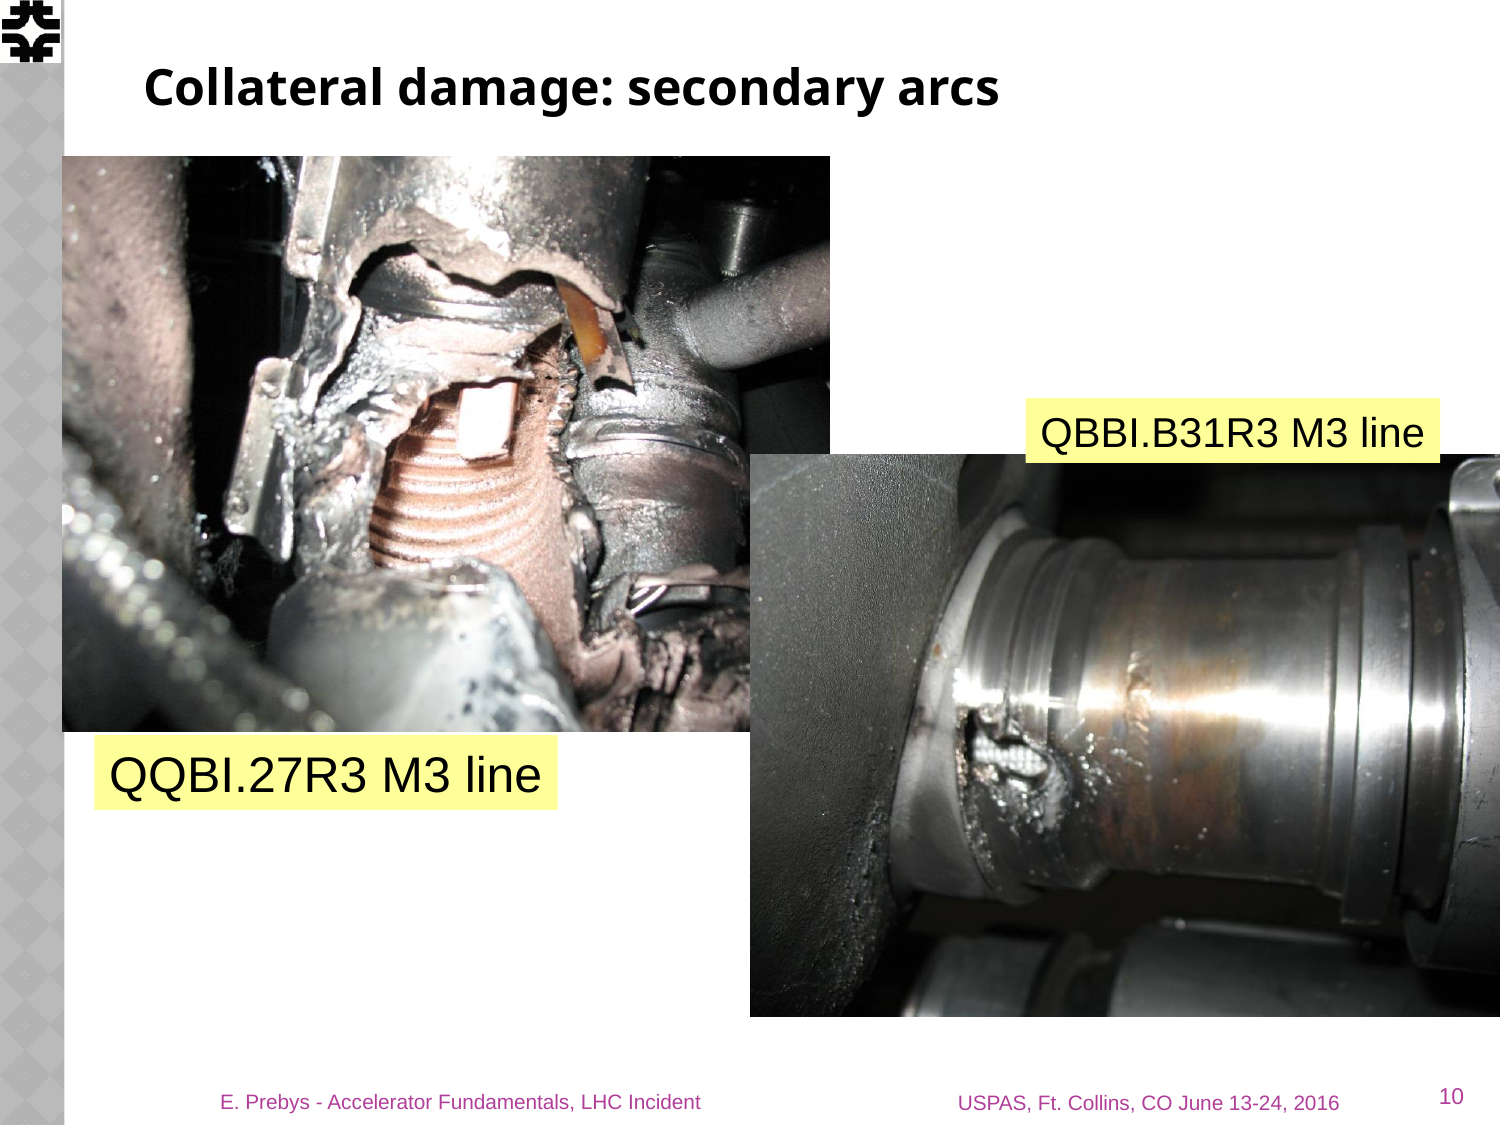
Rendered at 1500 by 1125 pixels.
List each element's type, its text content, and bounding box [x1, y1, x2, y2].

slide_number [863, 1077, 1355, 1115]
picture [0, 0, 61, 63]
title Collateral damage: secondary arcs [135, 0, 1306, 116]
text_box QBBI.B31R3 M3 line [1025, 398, 1441, 452]
picture [62, 155, 1500, 1018]
slide_number 10 [1367, 1071, 1465, 1110]
text_box QQBI.27R3 M3 line [94, 742, 558, 810]
footer E. Prebys - Accelerator Fundamentals, LHC Incident [75, 1076, 716, 1114]
